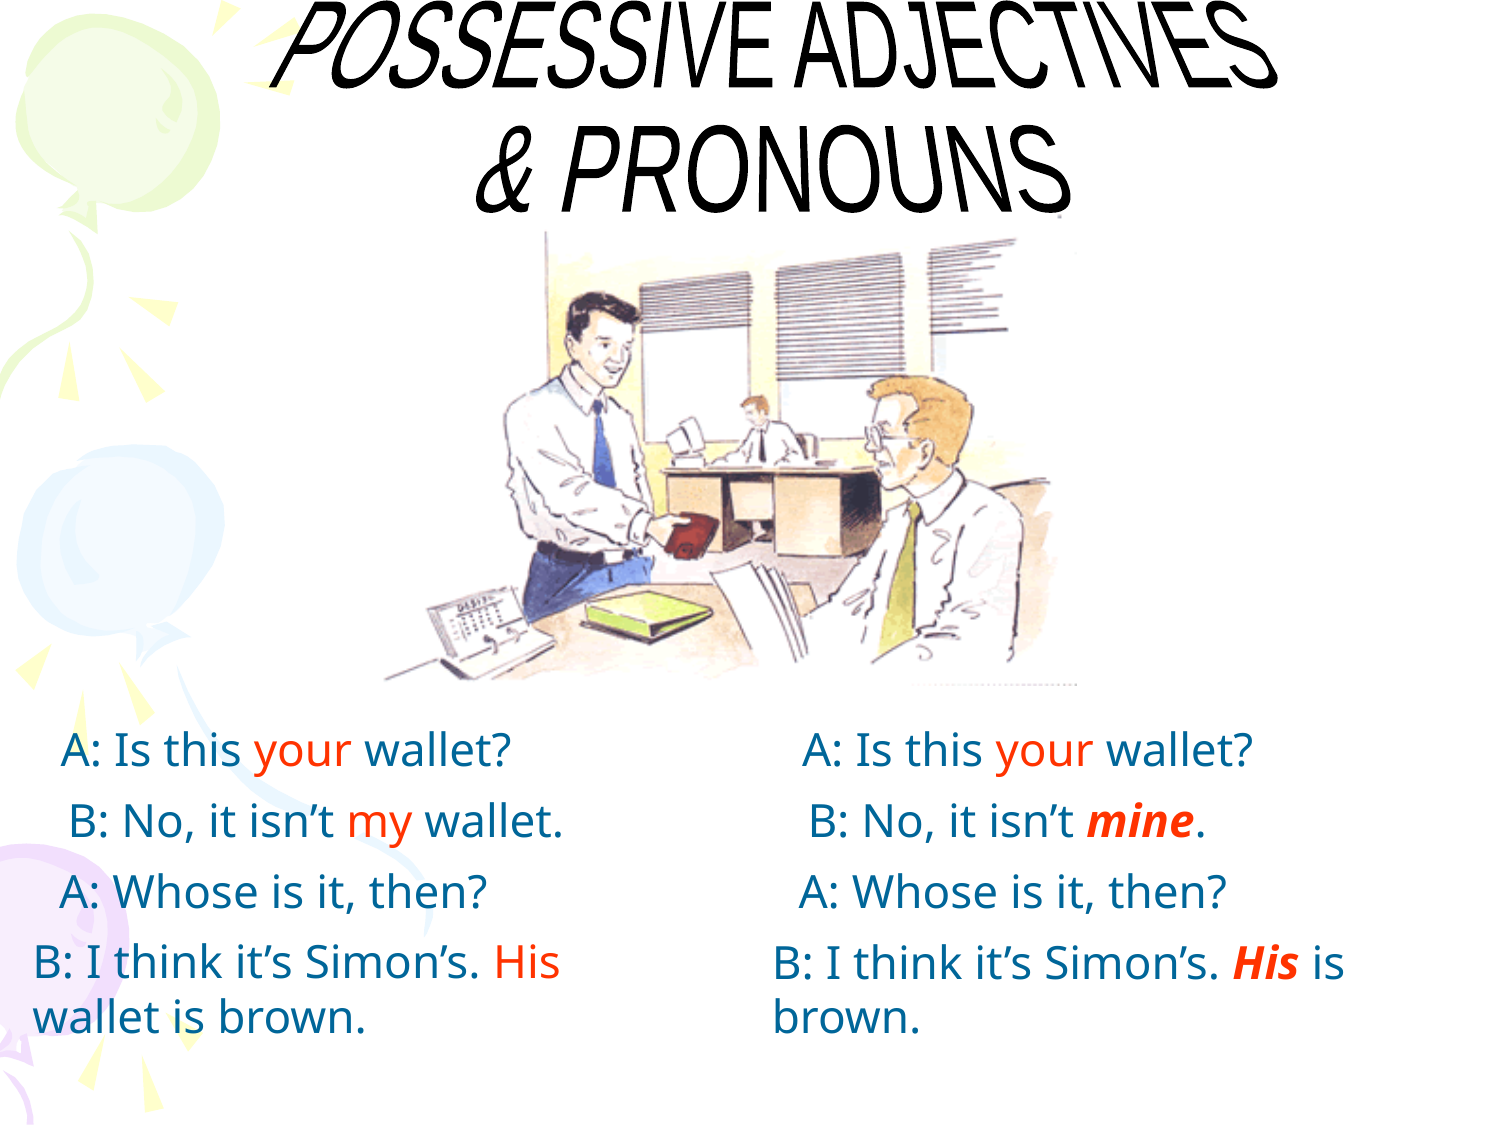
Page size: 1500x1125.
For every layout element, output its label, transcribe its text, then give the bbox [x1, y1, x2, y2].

text_box B: No, it isn’t mine. [792, 784, 1222, 854]
picture [371, 212, 1078, 686]
text_box A: Whose is it, then? [783, 855, 1243, 925]
text_box B: I think it’s Simon’s. His wallet is brown. [17, 925, 658, 1051]
text_box B: No, it isn’t my wallet. [52, 783, 580, 854]
text_box B: I think it’s Simon’s. His is brown. [757, 925, 1500, 1051]
text_box A: Whose is it, then? [44, 854, 503, 925]
text_box A: Is this your wallet? [787, 713, 1269, 783]
text_box A: Is this your wallet? [45, 713, 527, 783]
